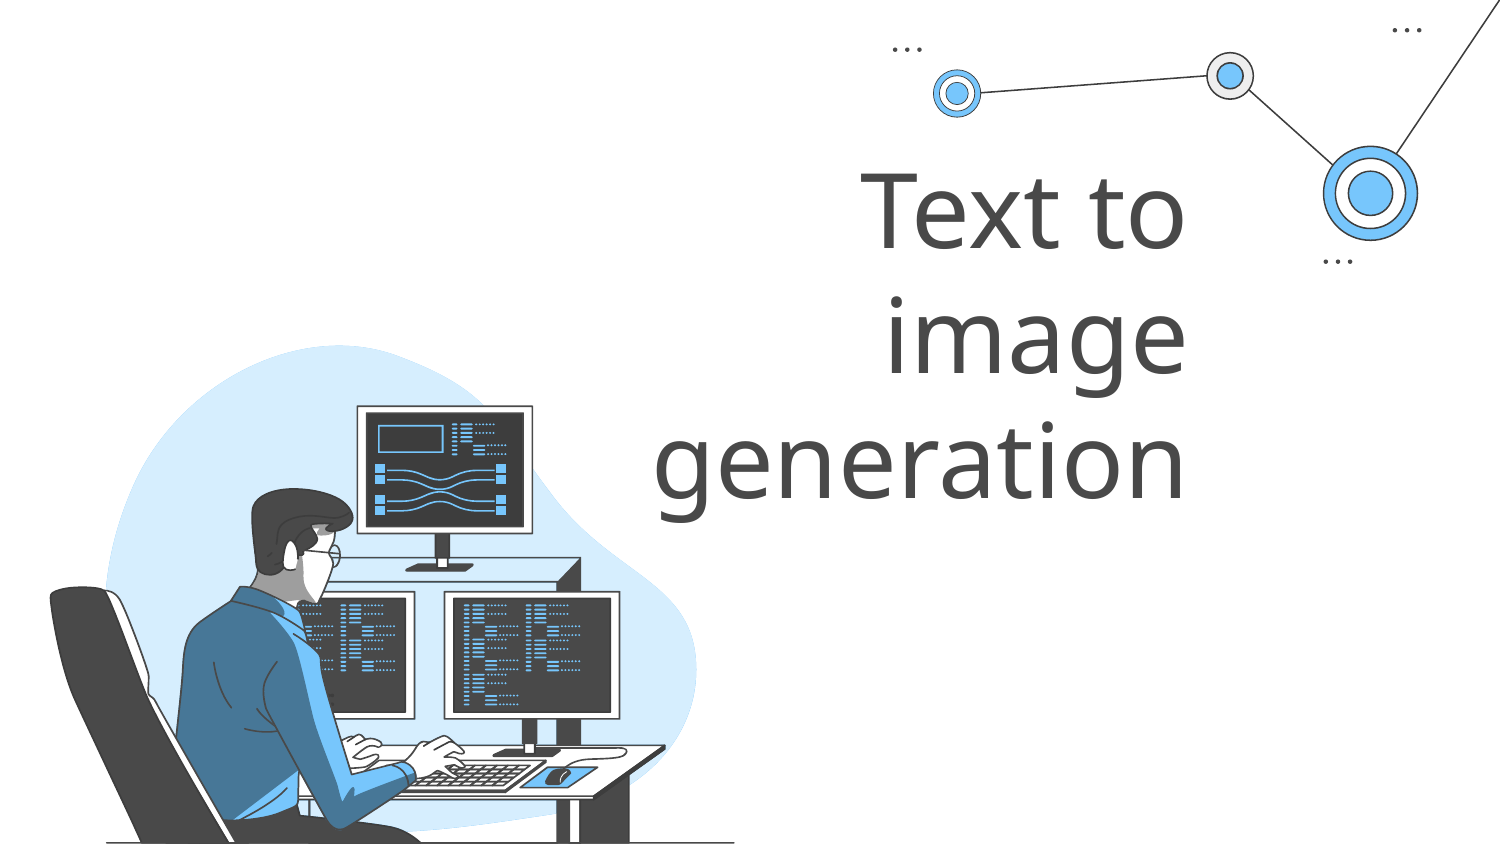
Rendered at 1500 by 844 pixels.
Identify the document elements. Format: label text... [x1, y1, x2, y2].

title Text to image generation [603, 279, 1205, 535]
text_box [49, 345, 735, 844]
